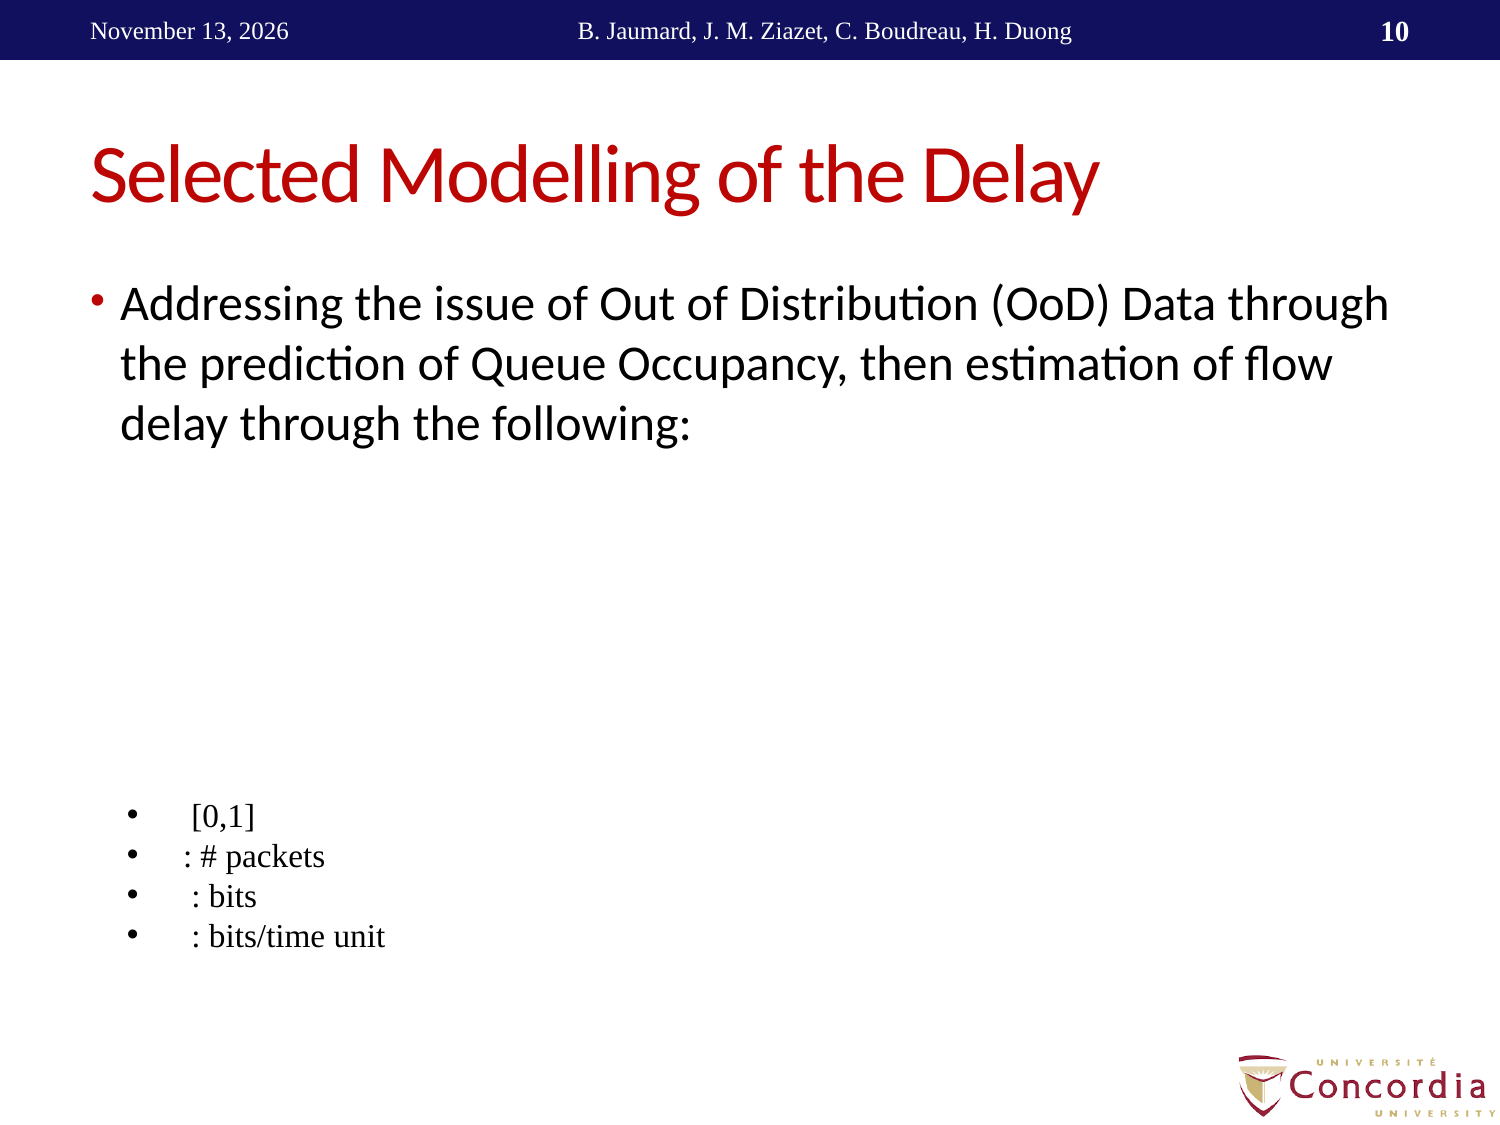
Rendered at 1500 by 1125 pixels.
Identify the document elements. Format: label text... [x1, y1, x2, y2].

slide_number 11 [1250, 3, 1425, 57]
footer B. Jaumard, J. M. Ziazet, C. Boudreau, H. Duong [562, 3, 1238, 57]
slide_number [75, 3, 550, 57]
picture [1231, 1049, 1500, 1123]
title Selected Modelling of the Delay [75, 87, 1425, 250]
